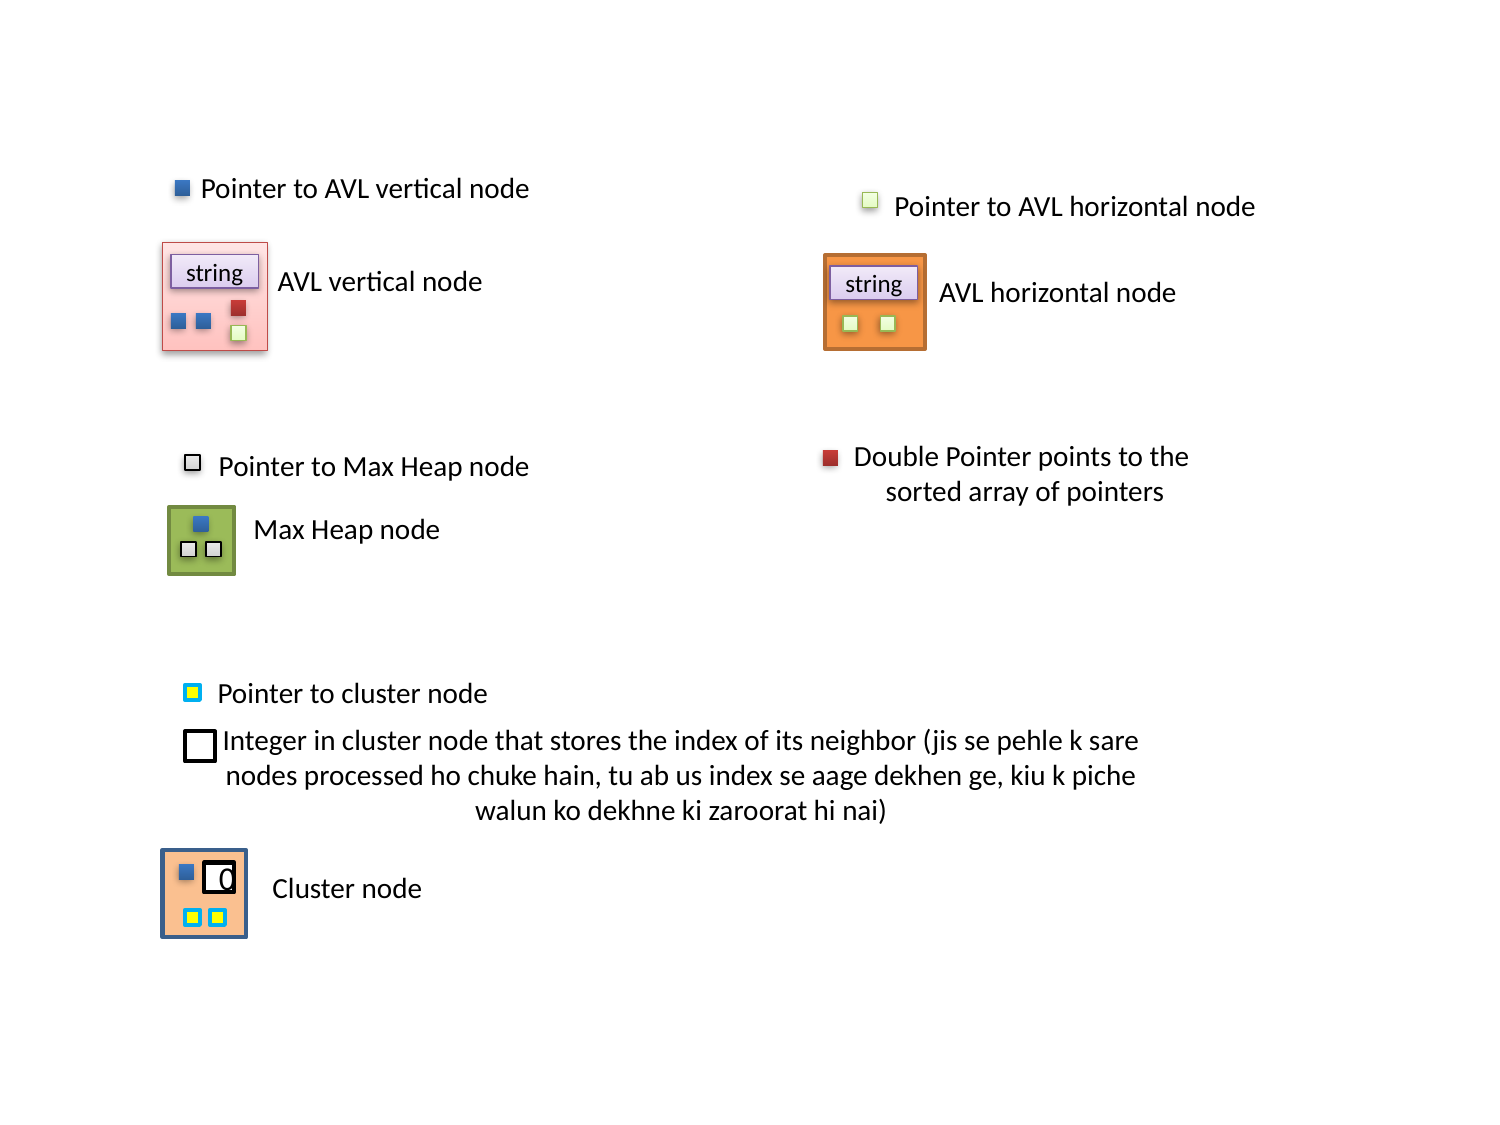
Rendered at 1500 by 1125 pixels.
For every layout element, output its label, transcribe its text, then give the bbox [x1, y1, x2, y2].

text_box Cluster node [187, 861, 508, 912]
text_box 0 [202, 860, 236, 894]
text_box [842, 315, 858, 332]
text_box [862, 192, 875, 208]
text_box [162, 242, 268, 351]
text_box [184, 454, 201, 471]
text_box Integer in cluster node that stores the index of its neighbor (jis se pehle k sare nodes processed ho chuke hain, tu ab us index se aage dekhen ge, kiu k piche walun ko dekhne ki zaroorat hi nai) [187, 714, 1175, 834]
text_box [183, 908, 202, 927]
text_box [230, 325, 247, 341]
text_box [195, 313, 211, 329]
text_box [230, 305, 246, 316]
text_box [160, 848, 248, 939]
text_box Max Heap node [187, 502, 507, 553]
text_box Pointer to Max Heap node [201, 440, 547, 490]
text_box [180, 541, 197, 557]
text_box [178, 864, 187, 880]
text_box [880, 316, 896, 332]
text_box [183, 683, 192, 702]
text_box [183, 729, 187, 763]
text_box string [829, 265, 857, 300]
text_box [823, 253, 927, 351]
text_box AVL horizontal node [857, 265, 1258, 316]
text_box [174, 180, 180, 196]
text_box Pointer to cluster node [192, 667, 513, 714]
text_box Double Pointer points to the sorted array of pointers [812, 430, 1238, 515]
text_box AVL vertical node [210, 255, 550, 305]
text_box [205, 553, 222, 557]
text_box Pointer to AVL horizontal node [875, 180, 1275, 230]
text_box string [170, 254, 259, 289]
text_box [167, 505, 236, 576]
text_box [208, 912, 227, 927]
text_box Pointer to AVL vertical node [180, 162, 551, 213]
text_box [170, 313, 186, 329]
